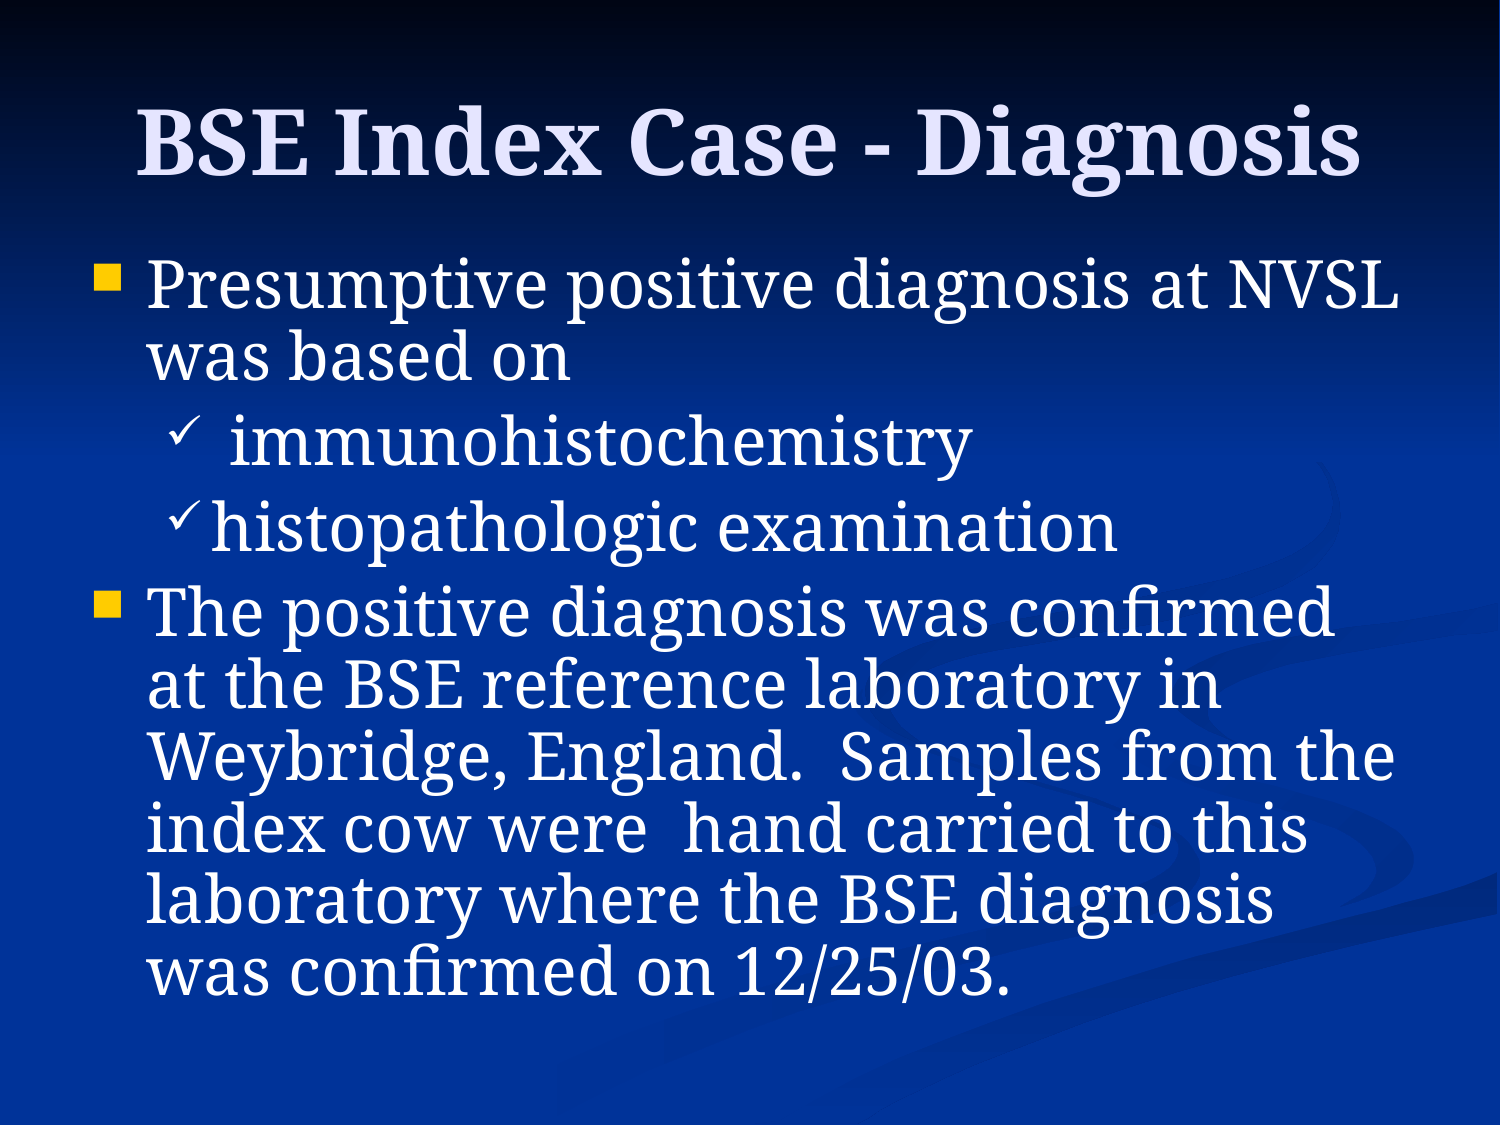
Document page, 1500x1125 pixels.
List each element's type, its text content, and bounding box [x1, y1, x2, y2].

list Presumptive positive diagnosis at NVSL was based on immunohistochemistry histopathologic examination The positive diagnosis was confirmed at the BSE reference laboratory in Weybridge, England. Samples from the index cow were hand carried to this laboratory where the BSE diagnosis was confirmed on 12/25/03. [75, 243, 1425, 986]
title BSE Index Case - Diagnosis [75, 45, 1425, 233]
